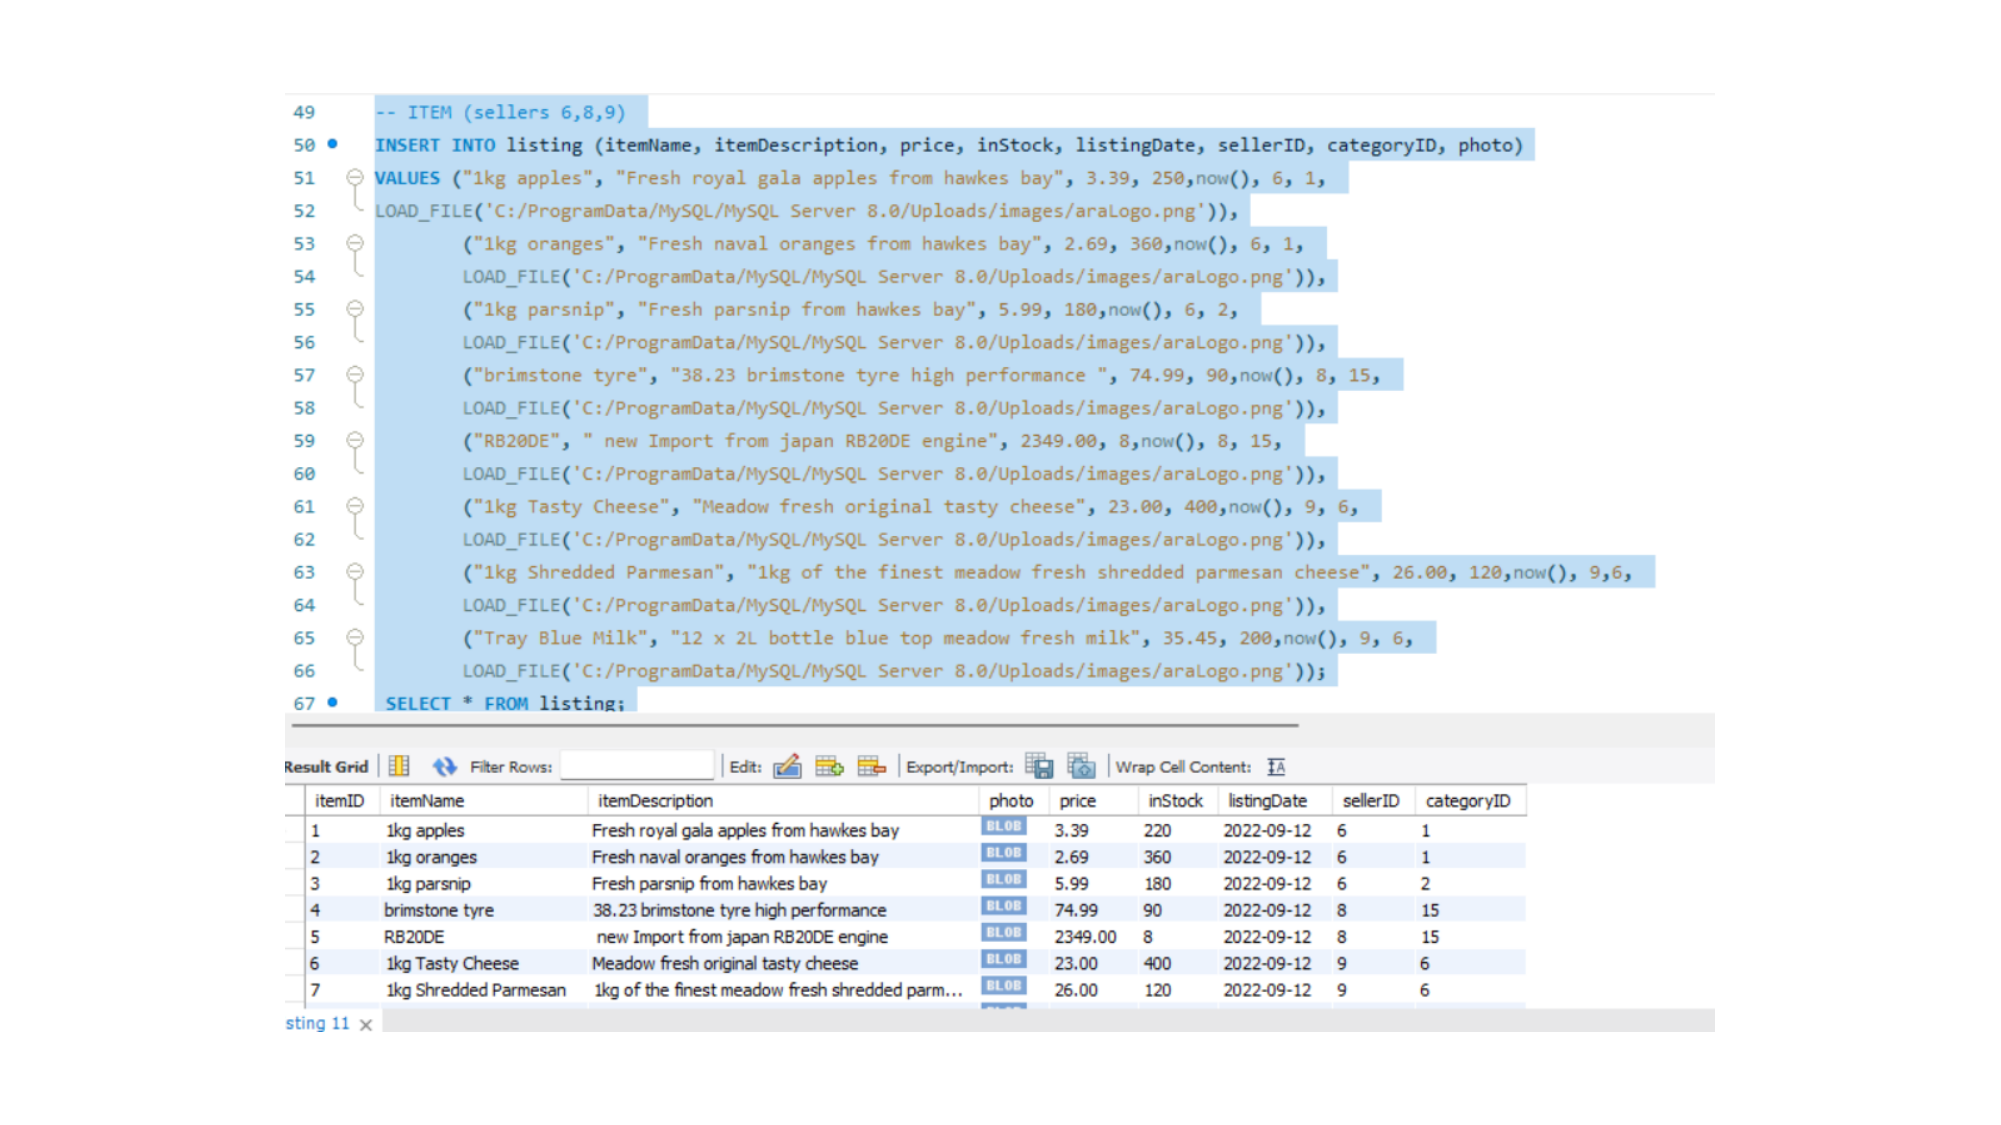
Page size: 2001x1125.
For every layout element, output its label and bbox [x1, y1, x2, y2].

picture [285, 93, 1715, 1032]
